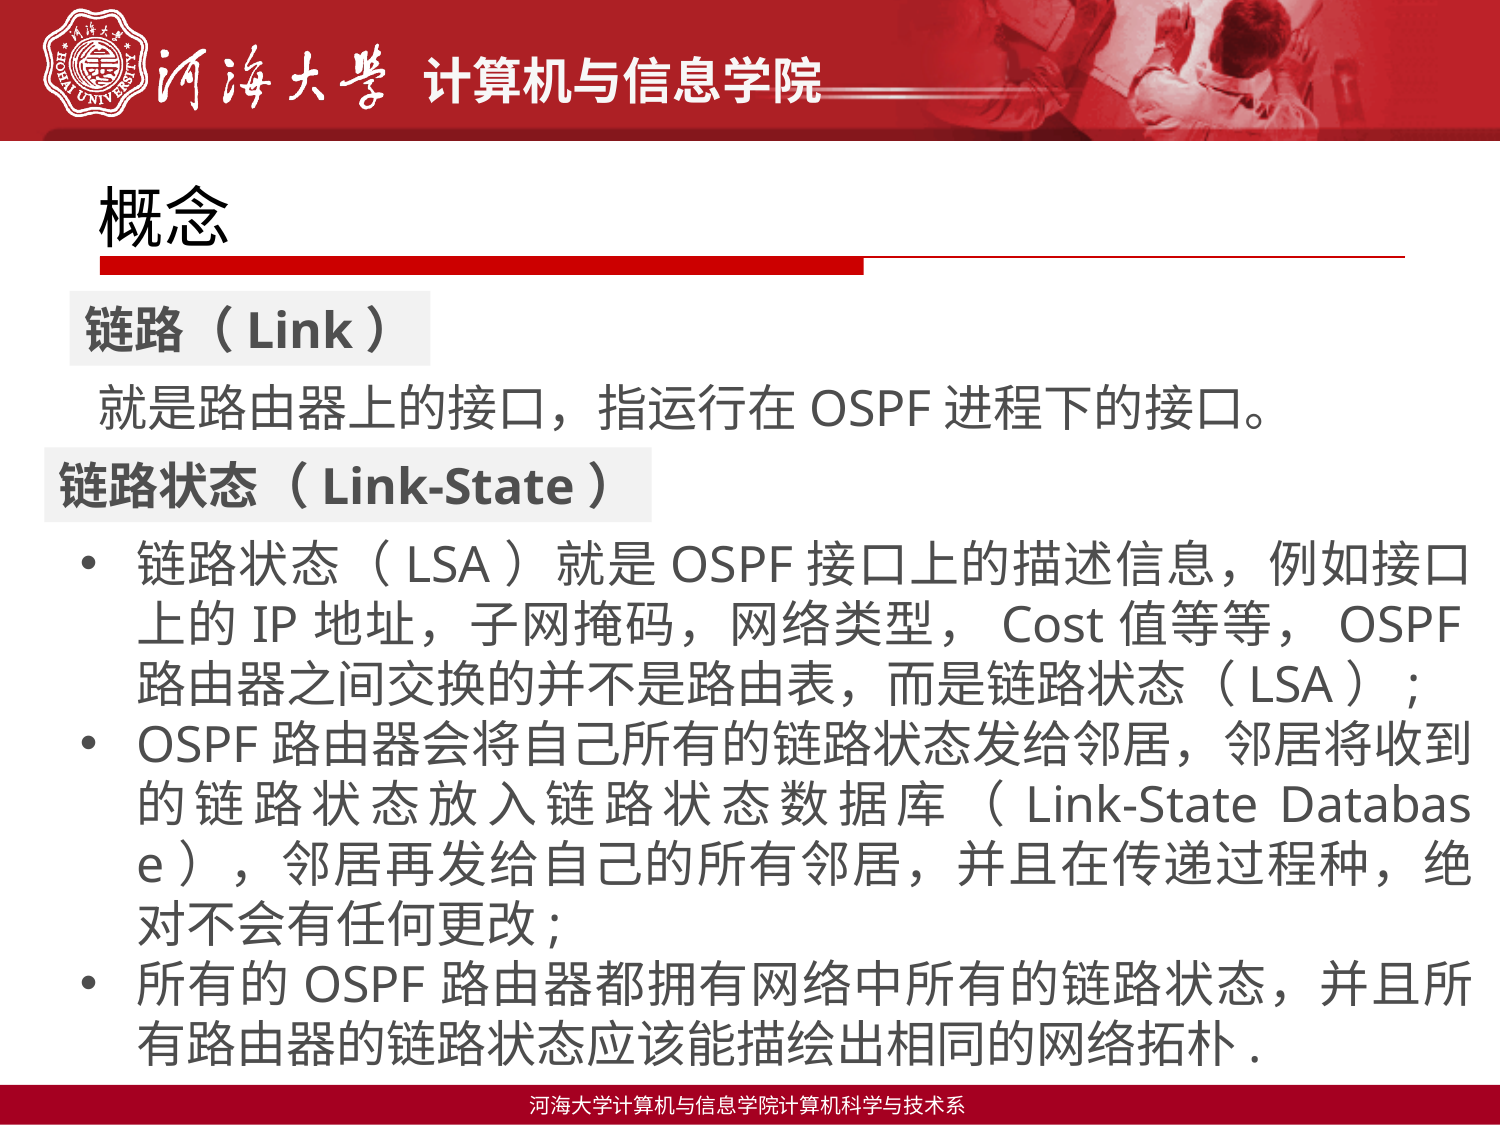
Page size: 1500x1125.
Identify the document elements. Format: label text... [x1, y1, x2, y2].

text_box 链路状态（LSA）就是OSPF接口上的描述信息，例如接口上的IP地址，子网掩码，网络类型，Cost值等等，OSPF路由器之间交换的并不是路由表，而是链路状态（LSA）; OSPF路由器会将自己所有的链路状态发给邻居，邻居将收到的链路状态放入链路状态数据库（Link-State Database），邻居再发给自己的所有邻居，并且在传递过程种，绝对不会有任何更改; 所有的OSPF路由器都拥有网络中所有的链路状态，并且所有路由器的链路状态应该能描绘出相同的网络拓朴. [65, 525, 1488, 1081]
text_box 链路（Link） [69, 290, 431, 366]
picture [0, 0, 1500, 141]
title 概念 [82, 184, 1211, 264]
text_box 就是路由器上的接口，指运行在OSPF进程下的接口。 [82, 368, 1471, 444]
text_box 链路状态（Link-State） [44, 447, 652, 523]
